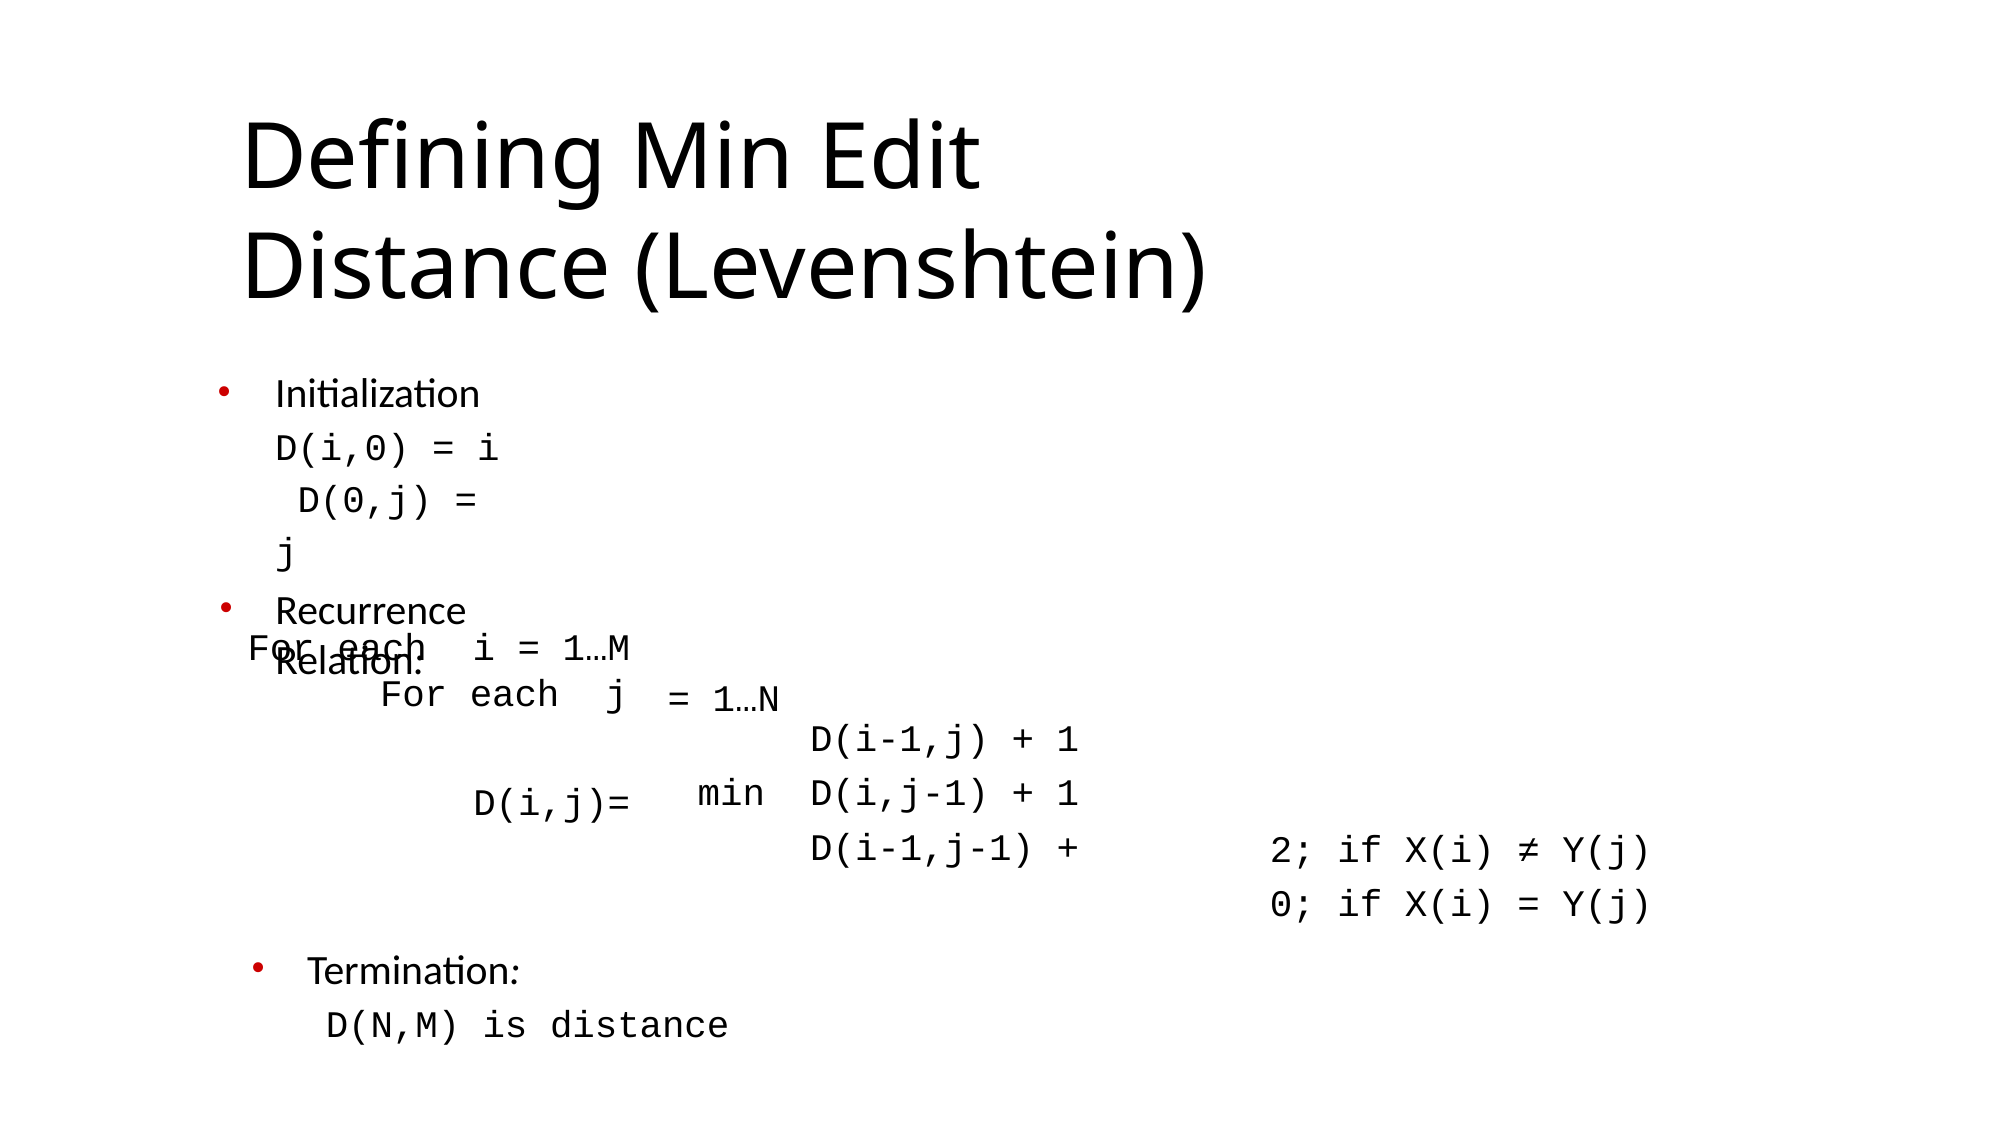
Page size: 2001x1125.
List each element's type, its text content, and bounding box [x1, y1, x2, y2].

text_box = 1…N [665, 671, 783, 719]
text_box For each i = 1…M For each j D(i,j)= [244, 620, 631, 823]
text_box Initialization D(i,0) = i D(0,j) = j Recurrence Relation: [216, 354, 631, 683]
text_box Termination: D(N,M) is distance [248, 932, 733, 1045]
text_box D(i-1,j) + 1 min D(i,j-1) + 1 D(i-1,j-1) + [693, 702, 1080, 868]
text_box Deﬁning Min Edit Distance (Levenshtein) [237, 94, 1367, 317]
text_box 2; if X(i) ≠ Y(j) 0; if X(i) = Y(j) [1268, 813, 1655, 924]
